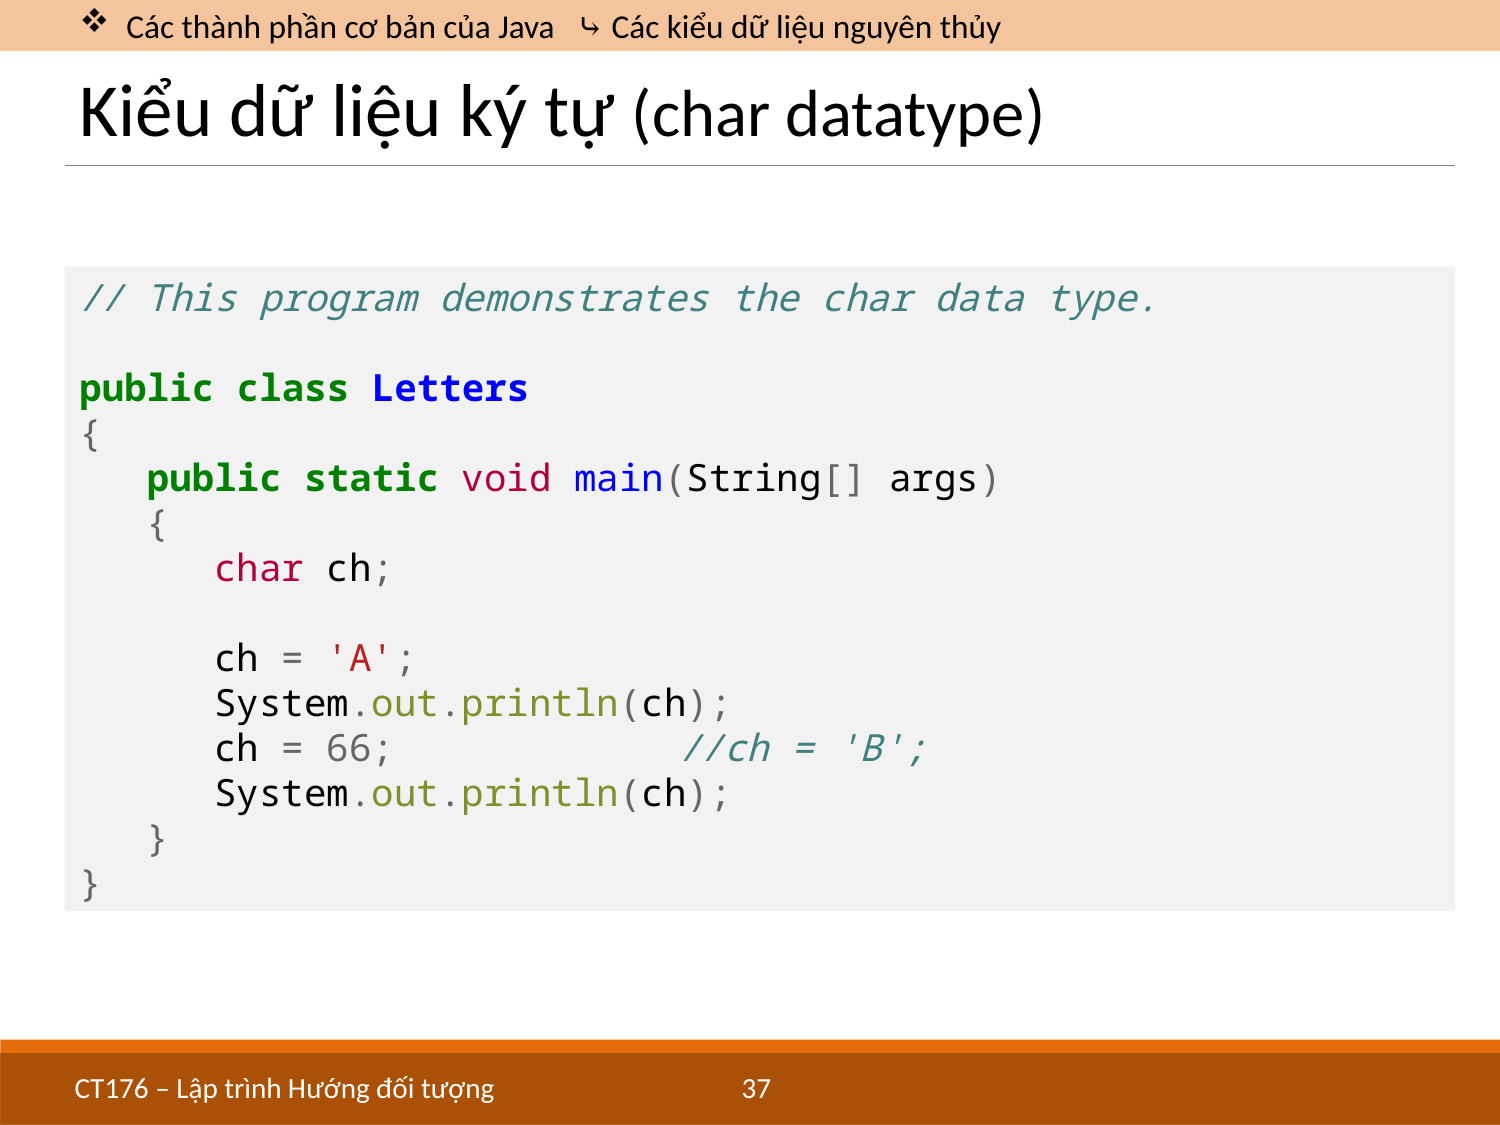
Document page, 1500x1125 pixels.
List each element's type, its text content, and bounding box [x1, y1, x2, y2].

slide_number Các thành phần cơ bản của Java ⤷ Các kiểu dữ liệu nguyên thủy [64, 1, 1353, 49]
text_box // This program demonstrates the char data type. public class Letters { public static void main(String[] args) { char ch; ch = 'A'; System.out.println(ch); ch = 66; //ch = 'B'; System.out.println(ch); } } [64, 266, 1455, 912]
title Kiểu dữ liệu ký tự (char datatype) [64, 59, 1455, 165]
